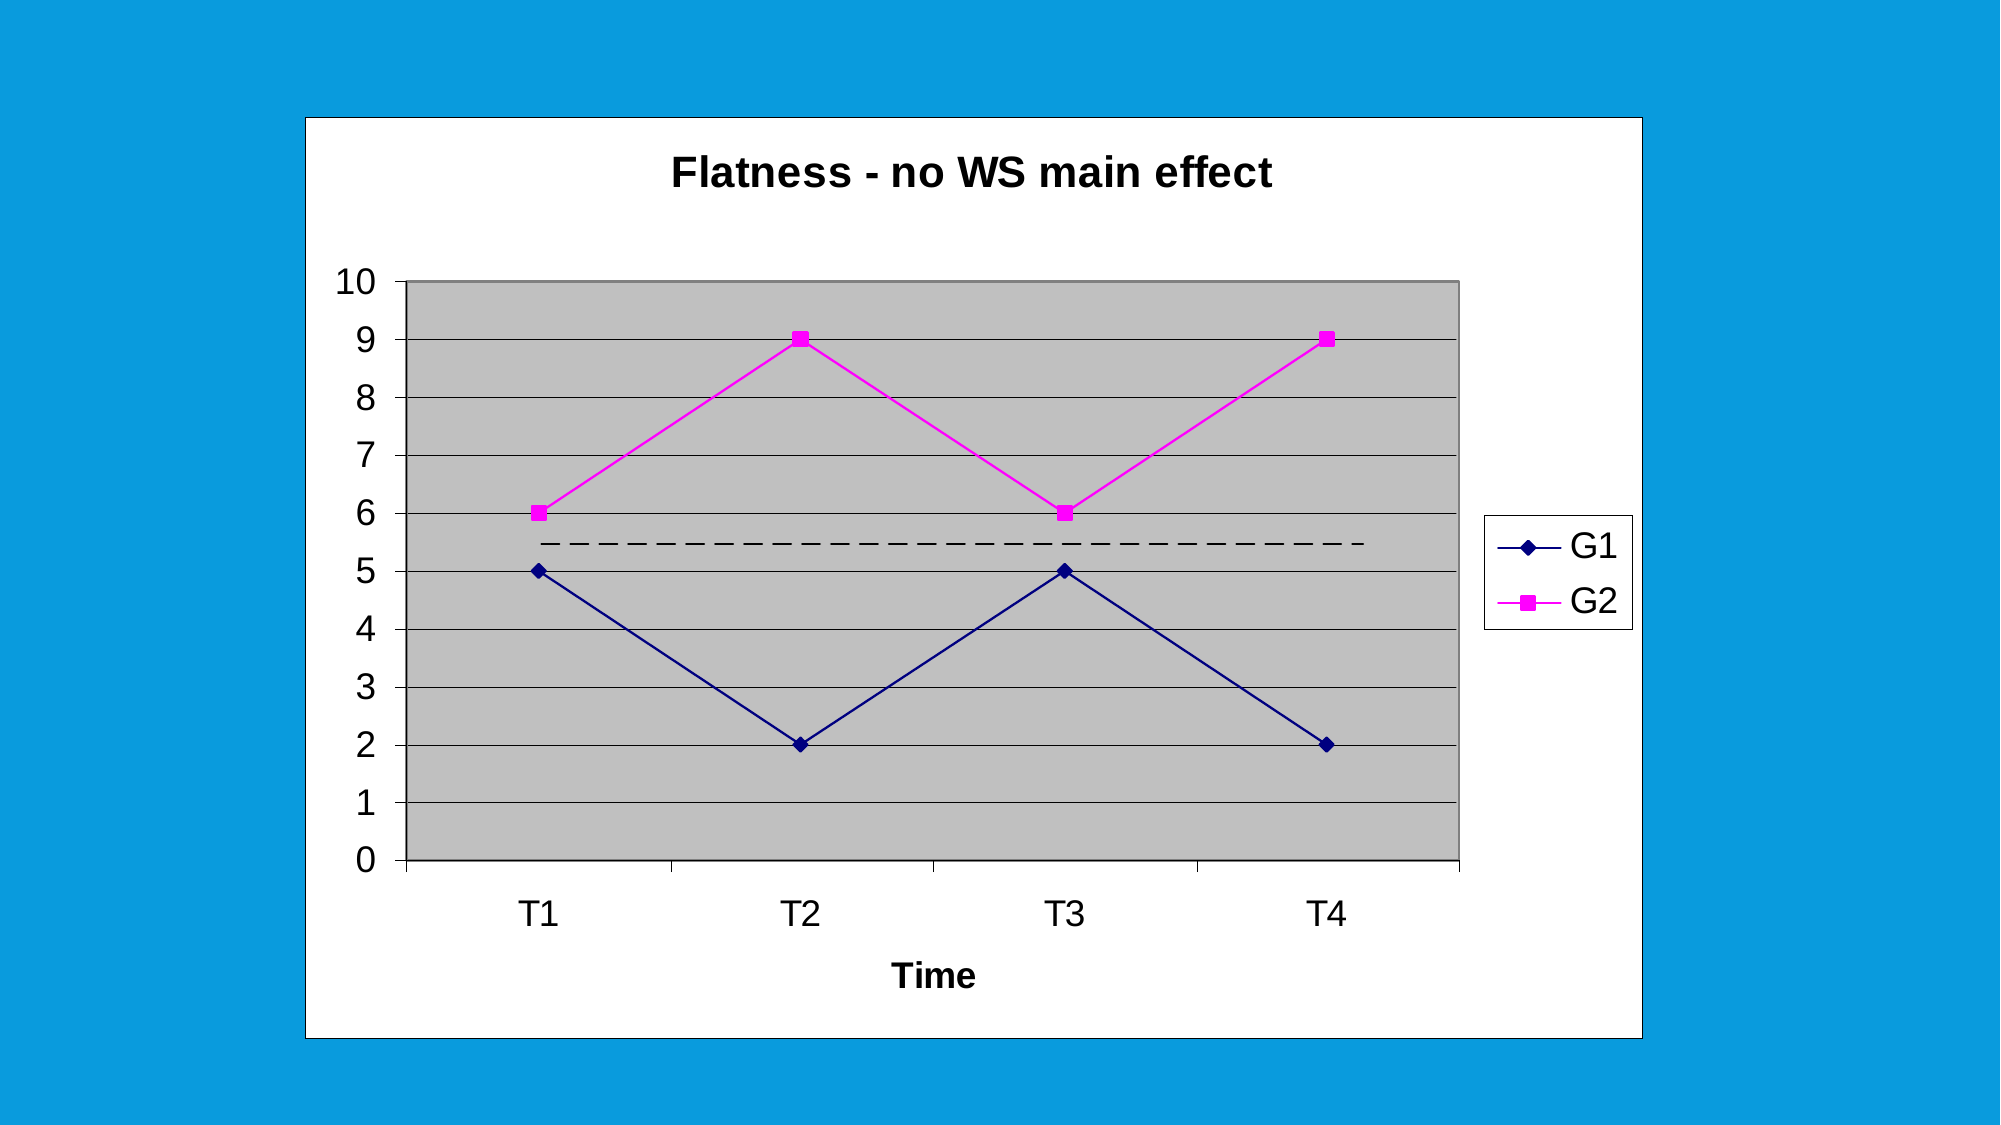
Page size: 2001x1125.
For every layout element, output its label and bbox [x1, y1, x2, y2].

list [287, 99, 1663, 1060]
